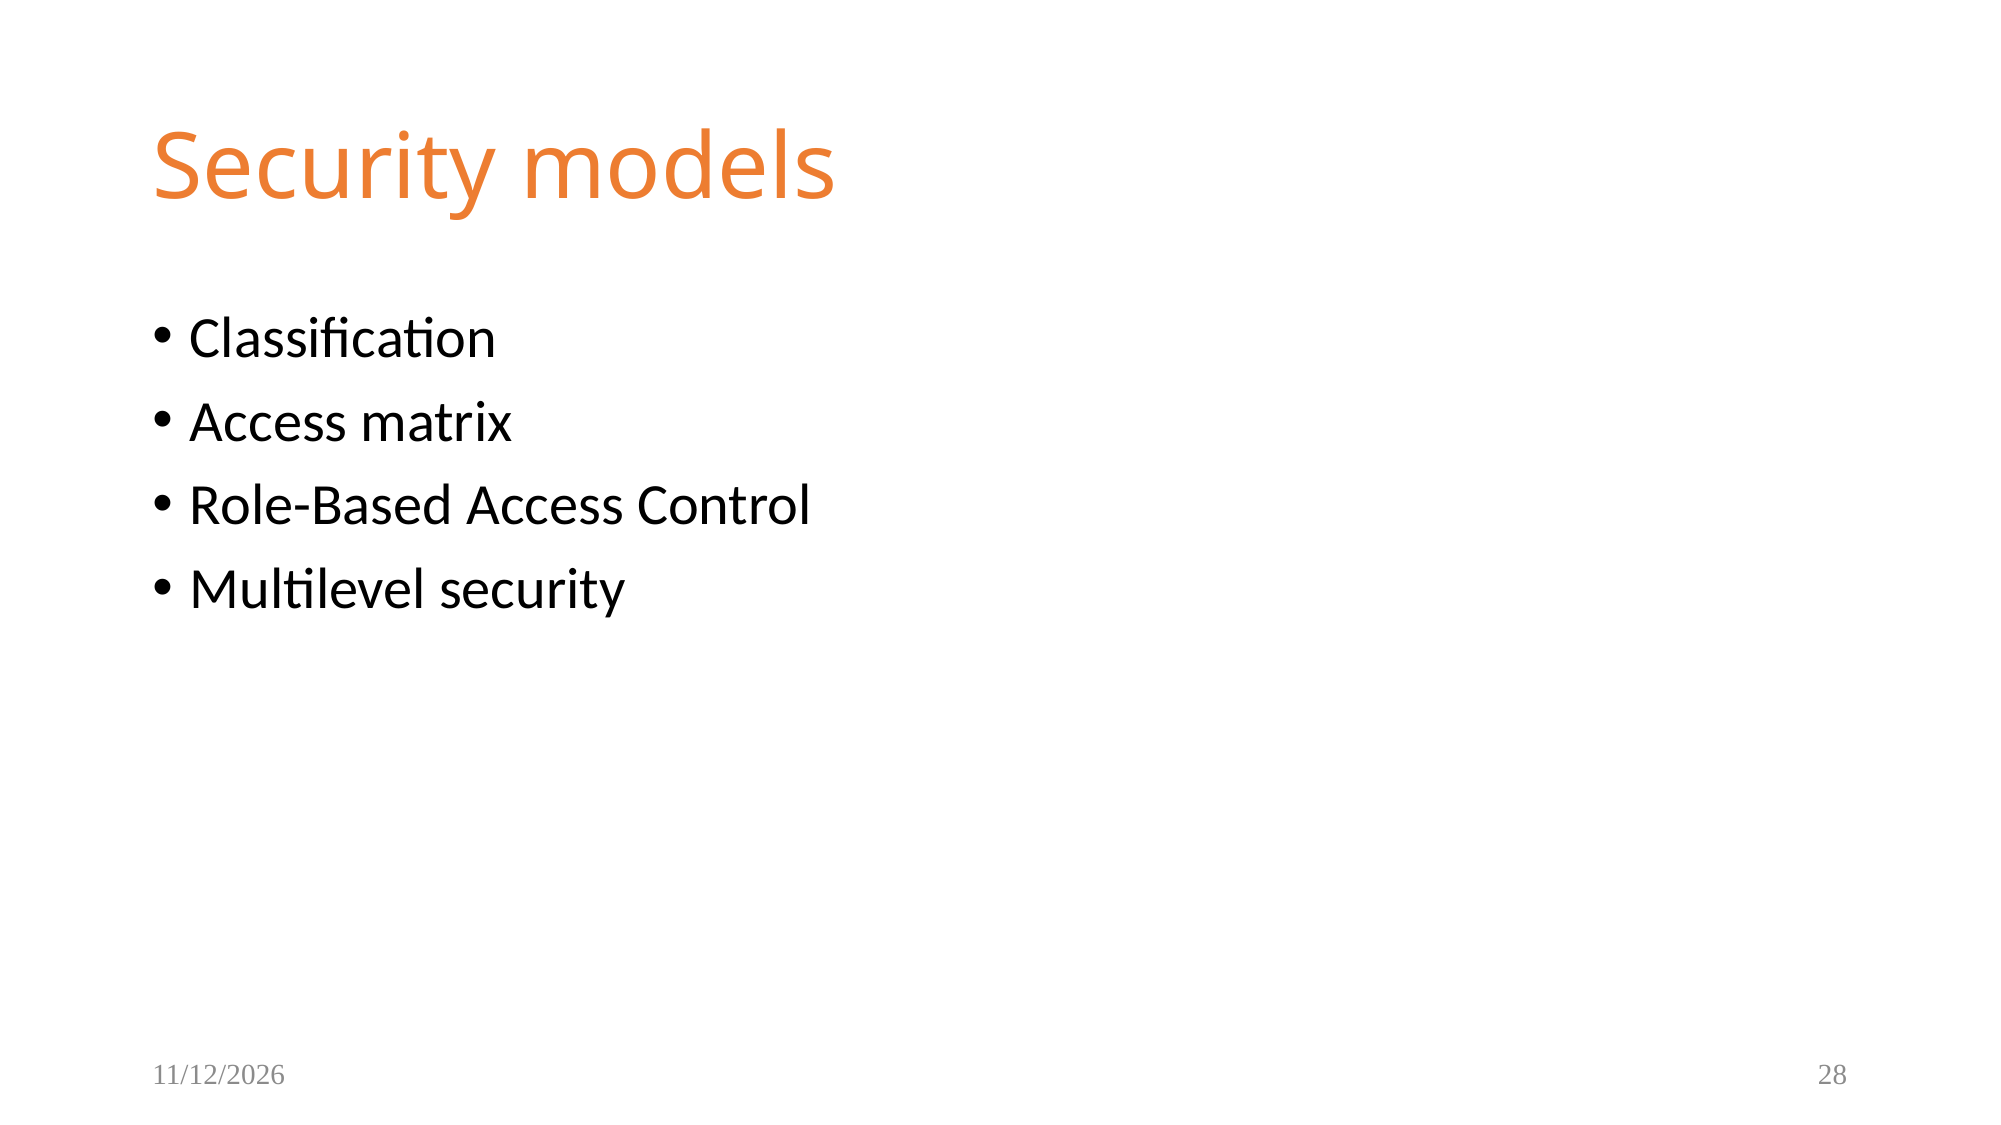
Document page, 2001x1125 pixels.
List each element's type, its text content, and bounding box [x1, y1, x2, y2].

slide_number 28 [1412, 1042, 1863, 1103]
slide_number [137, 1042, 588, 1103]
list Classification Access matrix Role-Based Access Control Multilevel security [137, 299, 1863, 1014]
title Security models [137, 59, 1863, 278]
